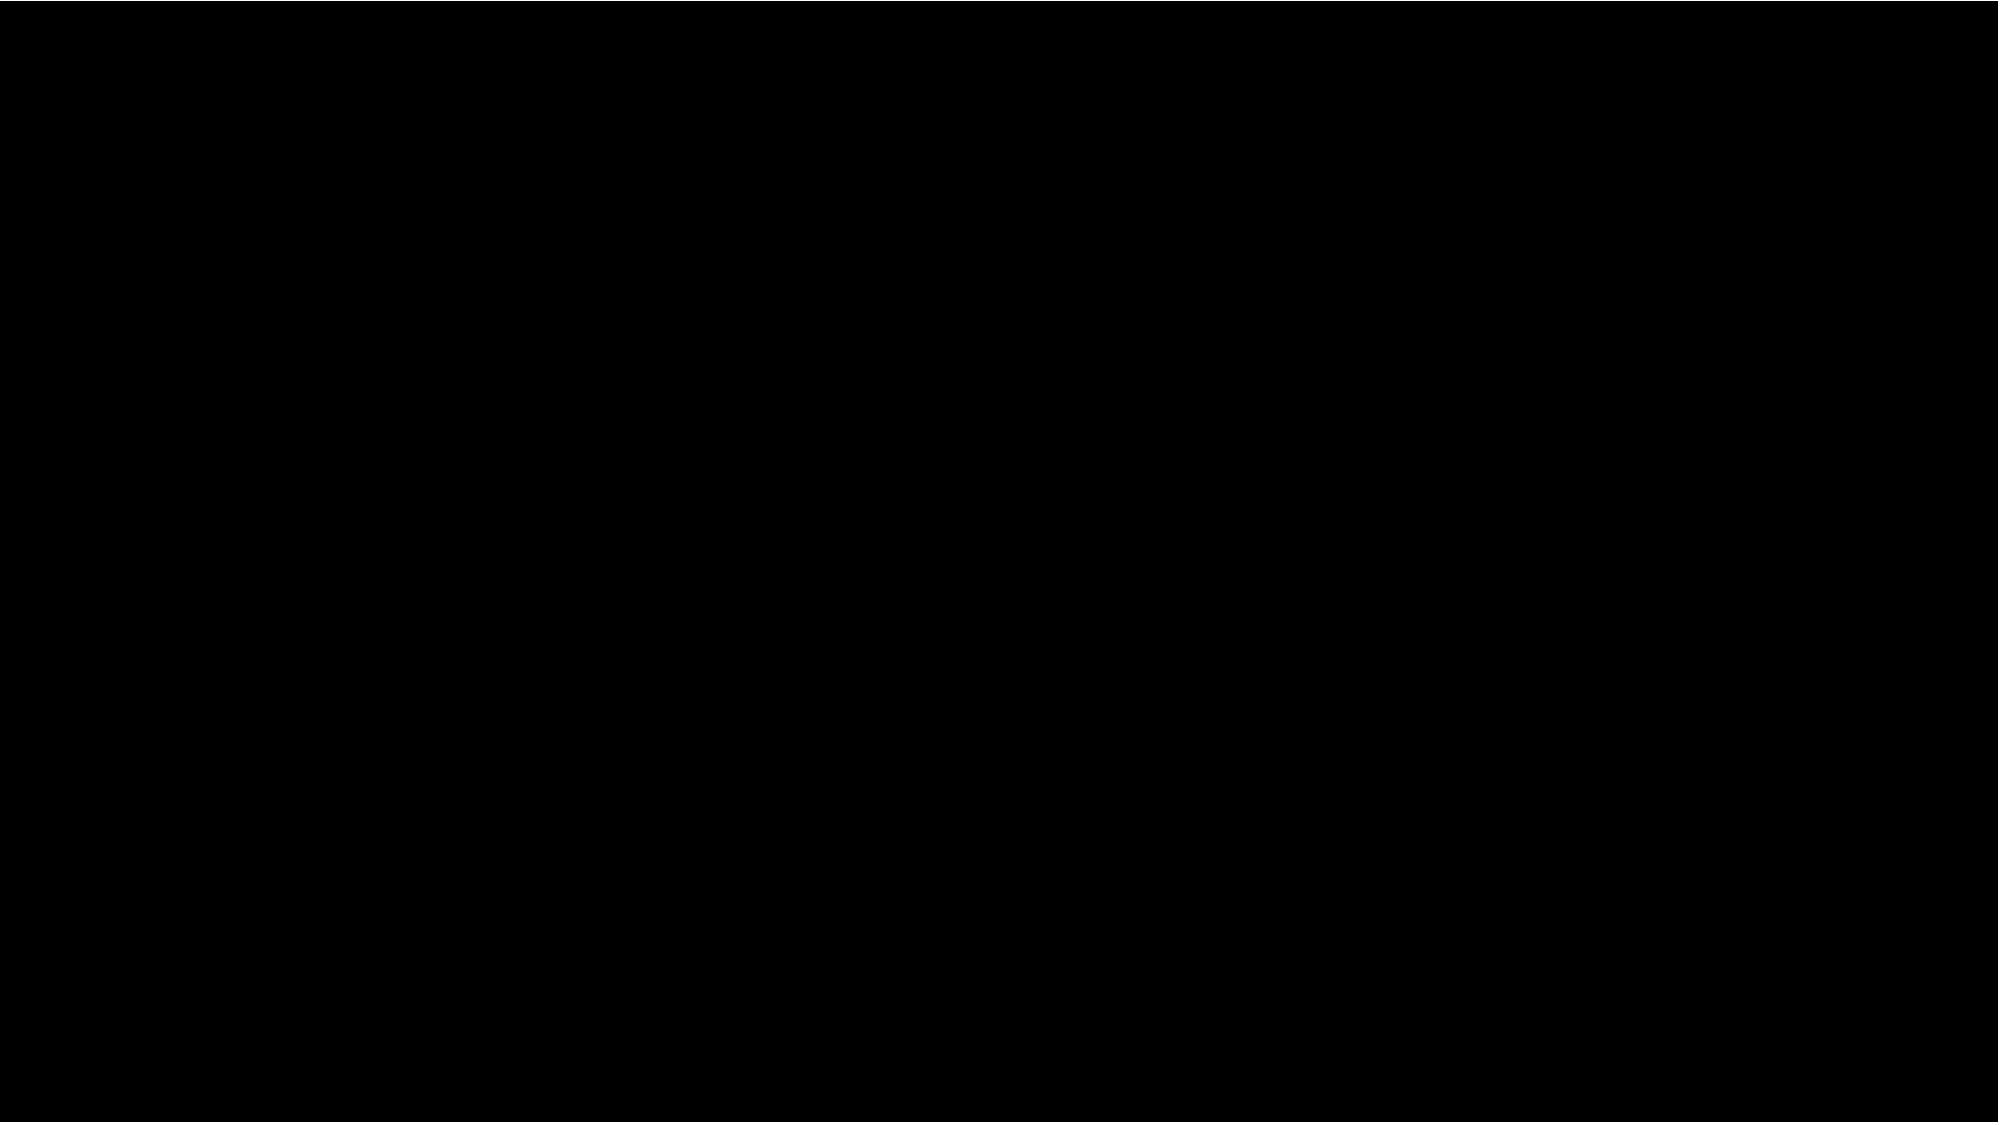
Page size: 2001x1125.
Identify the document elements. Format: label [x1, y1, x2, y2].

list [0, 0, 1998, 1123]
